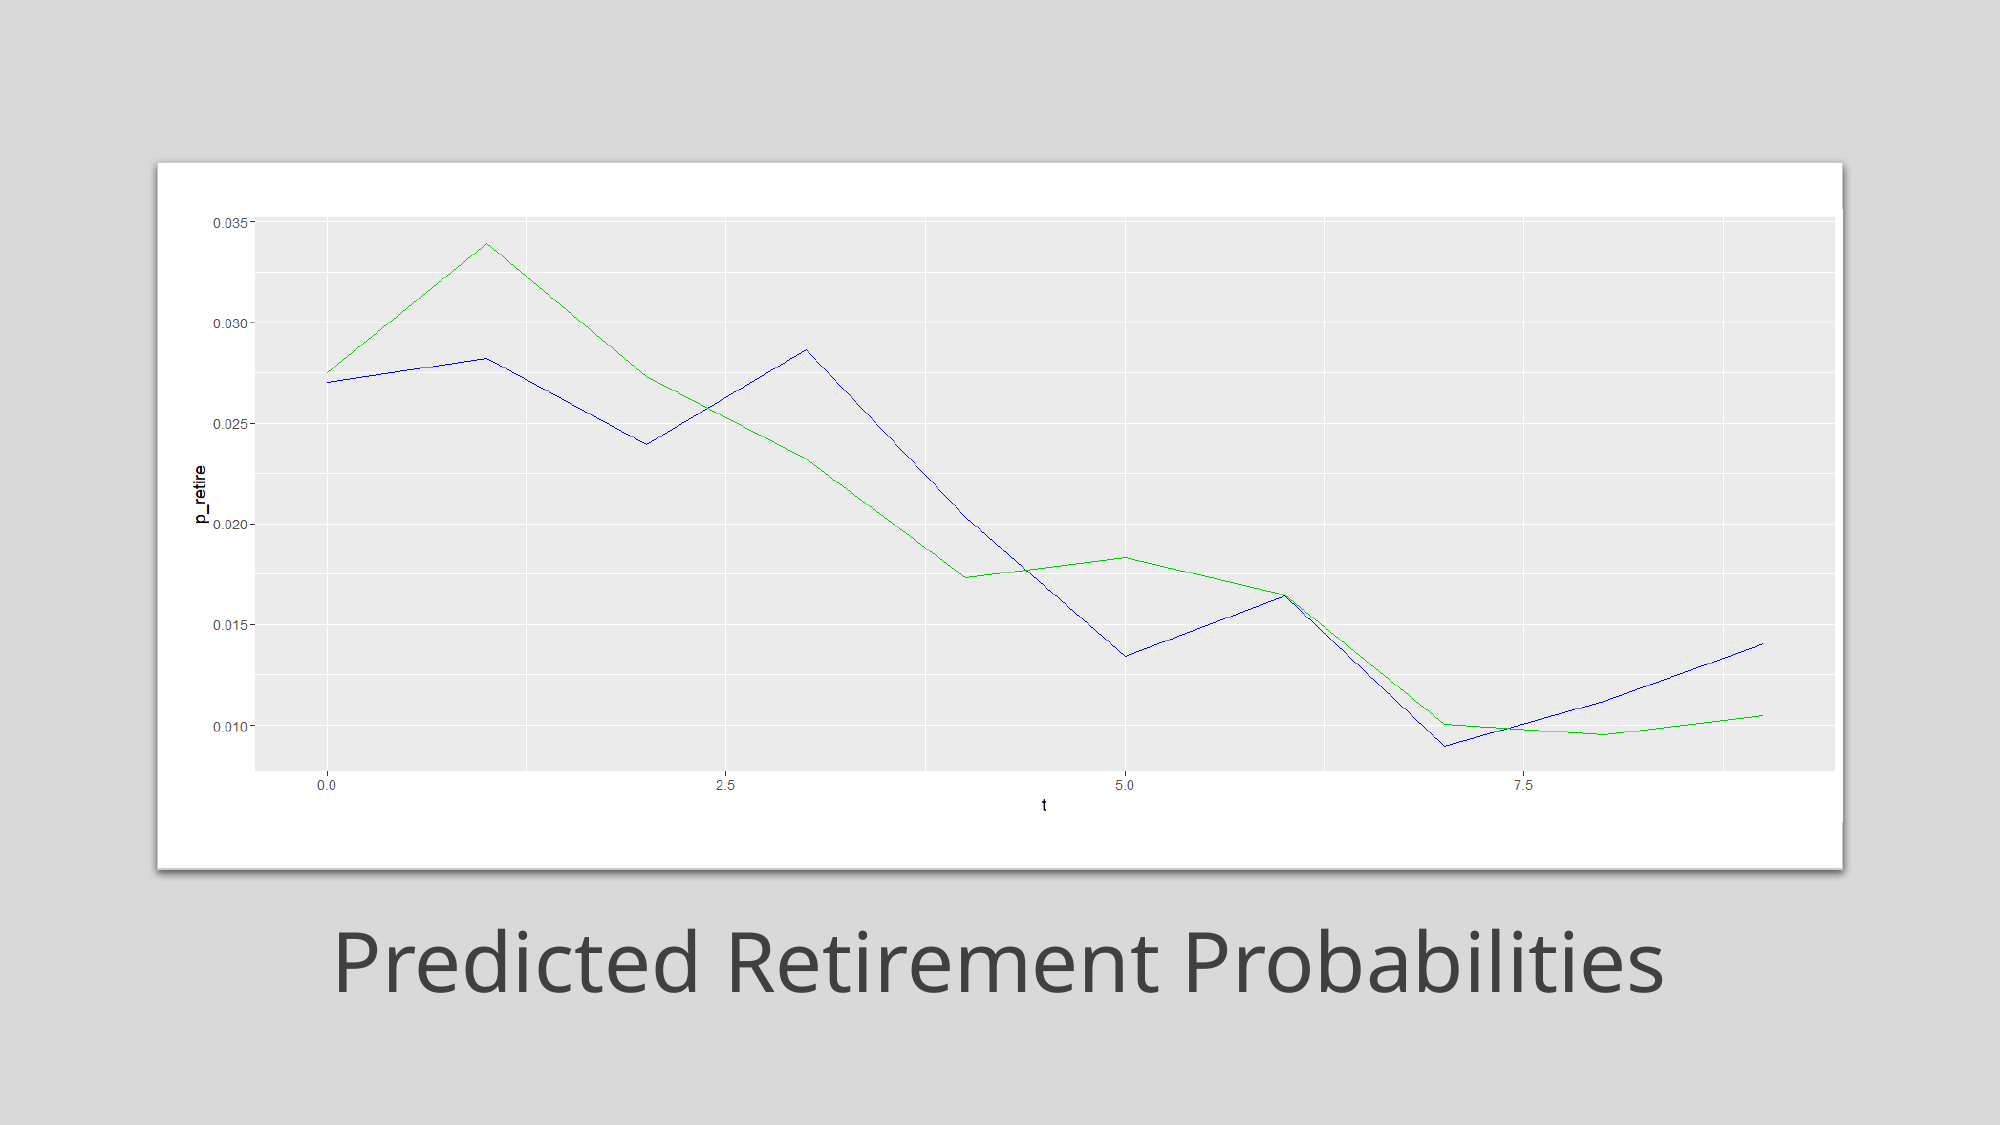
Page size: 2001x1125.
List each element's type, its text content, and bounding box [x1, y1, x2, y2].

text_box [0, 0, 2000, 1125]
title Predicted Retirement Probabilities [157, 889, 1843, 1043]
picture [183, 209, 1843, 822]
text_box [156, 161, 1844, 870]
